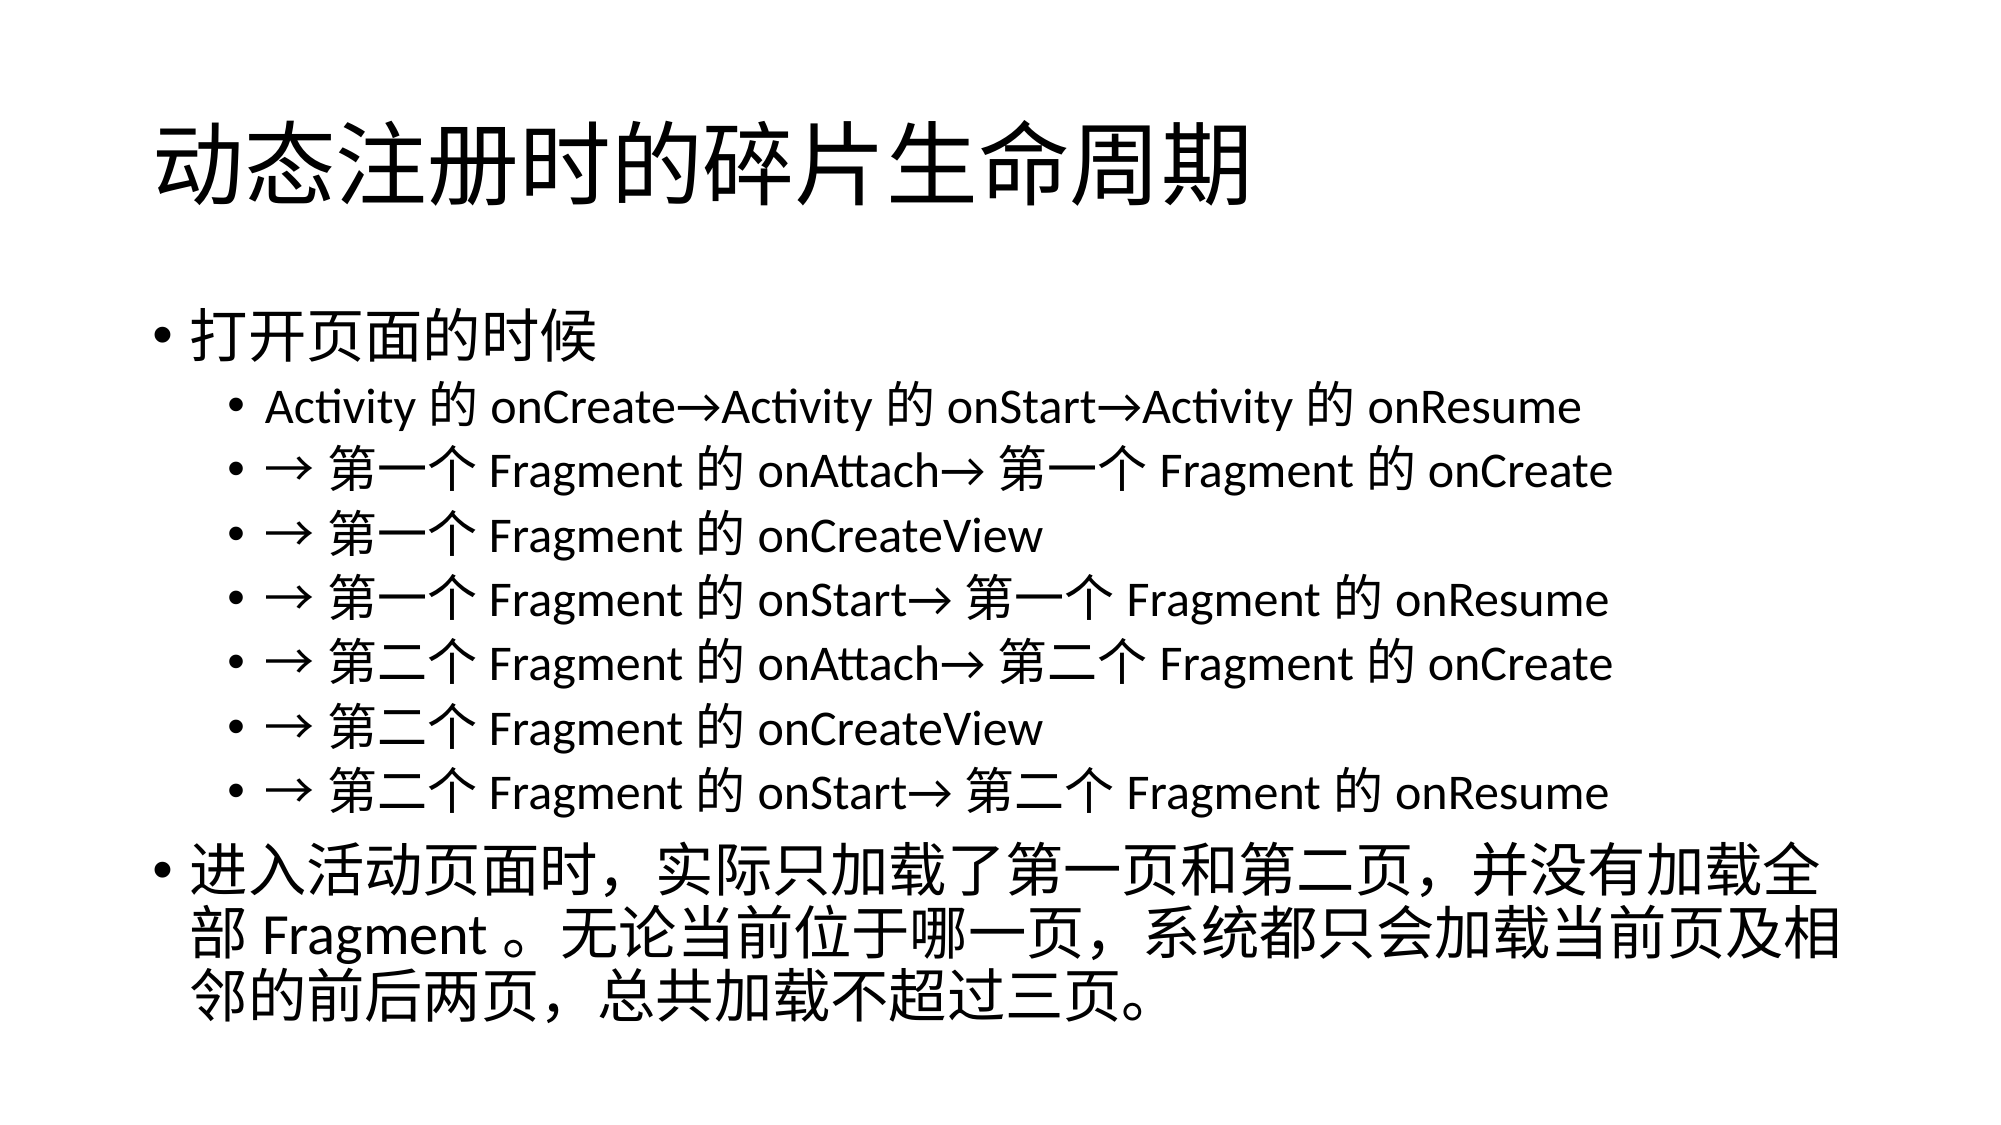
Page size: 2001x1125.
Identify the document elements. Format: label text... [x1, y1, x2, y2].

title 动态注册时的碎片生命周期 [137, 59, 1863, 278]
list 打开页面的时候 Activity的onCreate→Activity的onStart→Activity的onResume →第一个Fragment的onAttach→第一个Fragment的onCreate →第一个Fragment的onCreateView →第一个Fragment的onStart→第一个Fragment的onResume →第二个Fragment的onAttach→第二个Fragment的onCreate →第二个Fragment的onCreateView →第二个Fragment的onStart→第二个Fragment的onResume 进入活动页面时，实际只加载了第一页和第二页，并没有加载全部Fragment。无论当前位于哪一页，系统都只会加载当前页及相邻的前后两页，总共加载不超过三页。 [137, 299, 1863, 1039]
